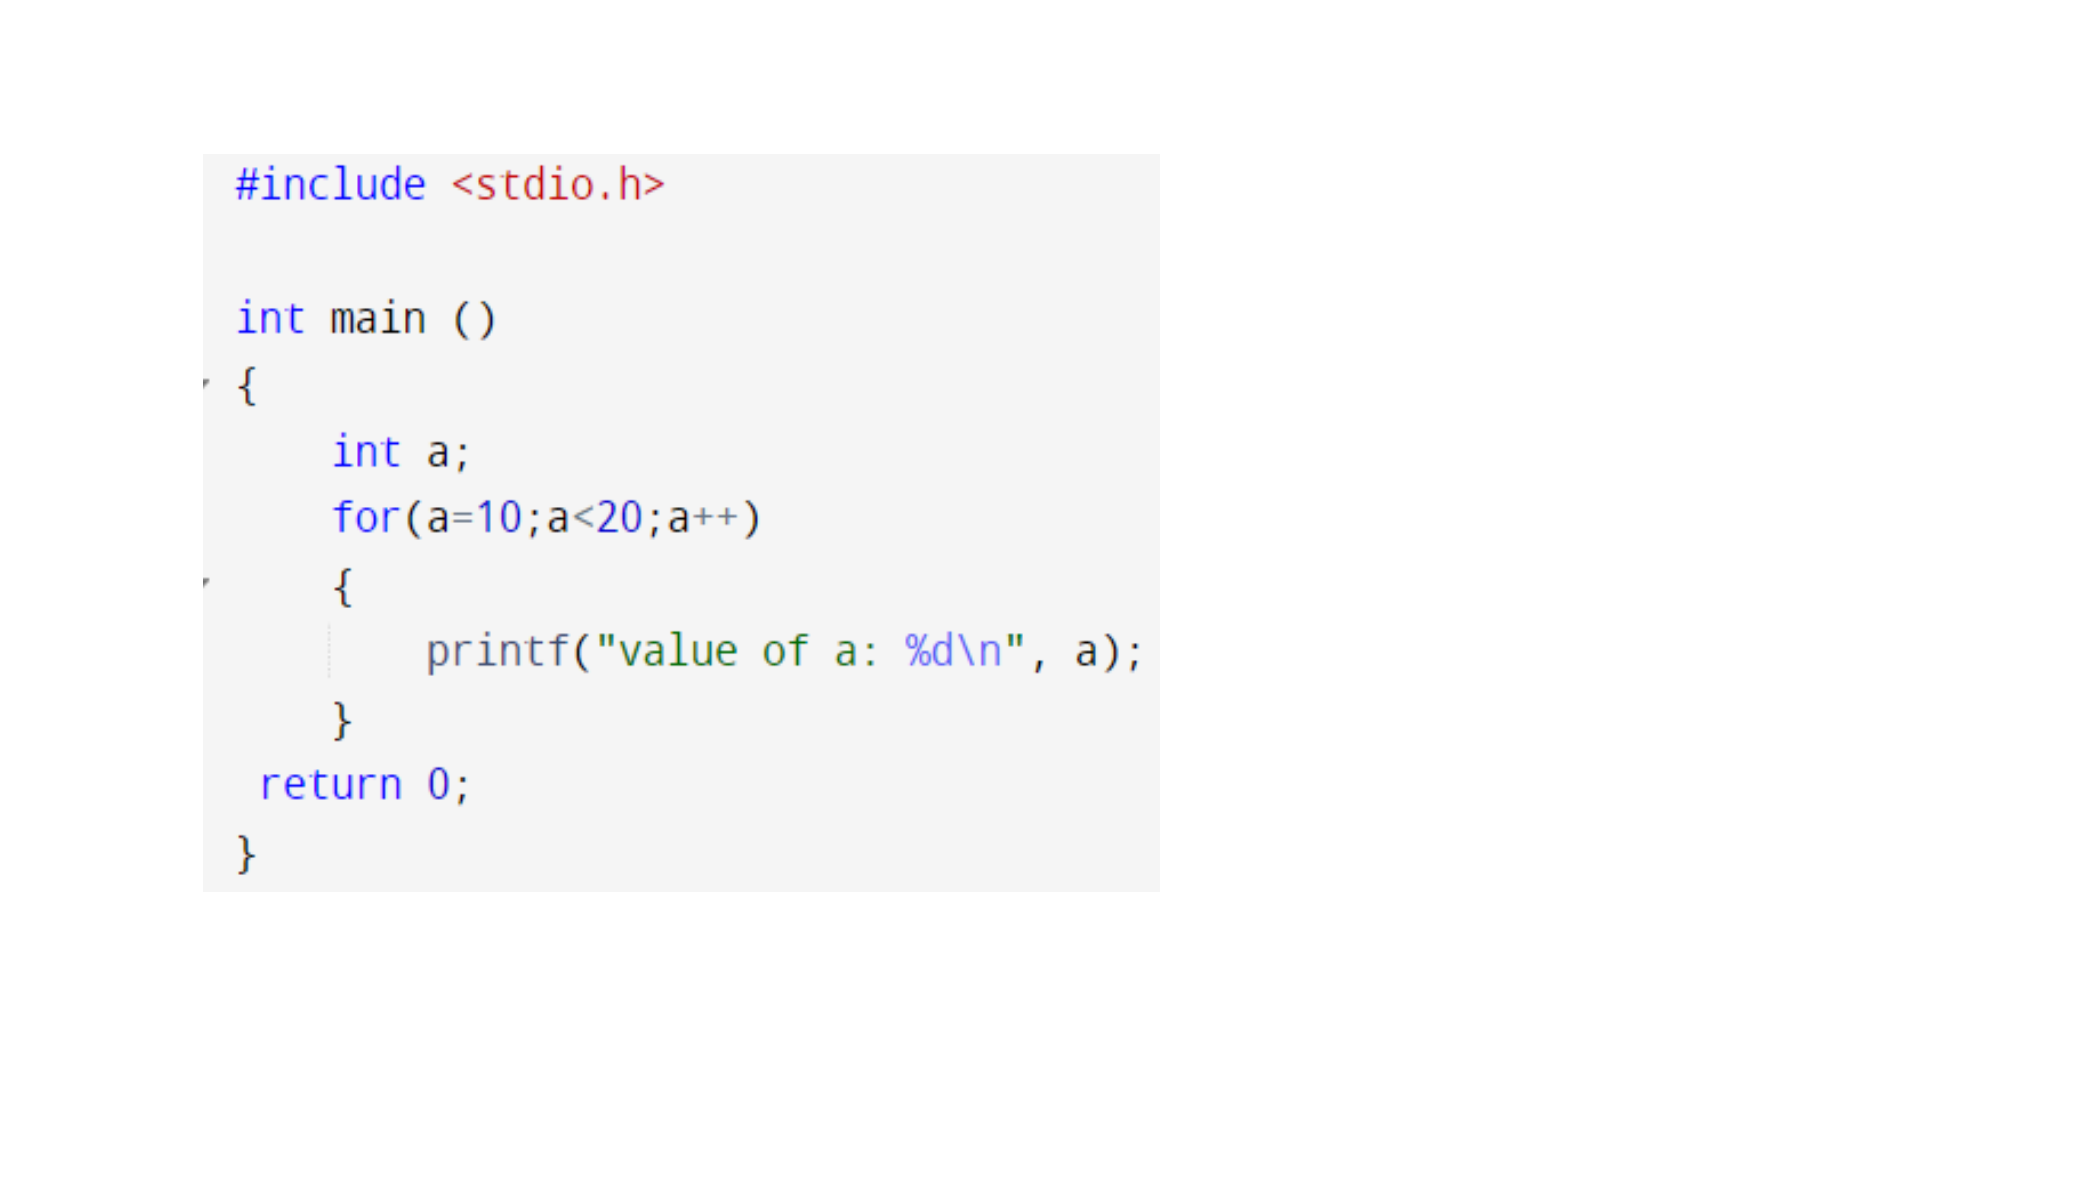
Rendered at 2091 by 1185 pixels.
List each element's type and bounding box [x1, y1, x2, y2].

list [203, 154, 1160, 893]
